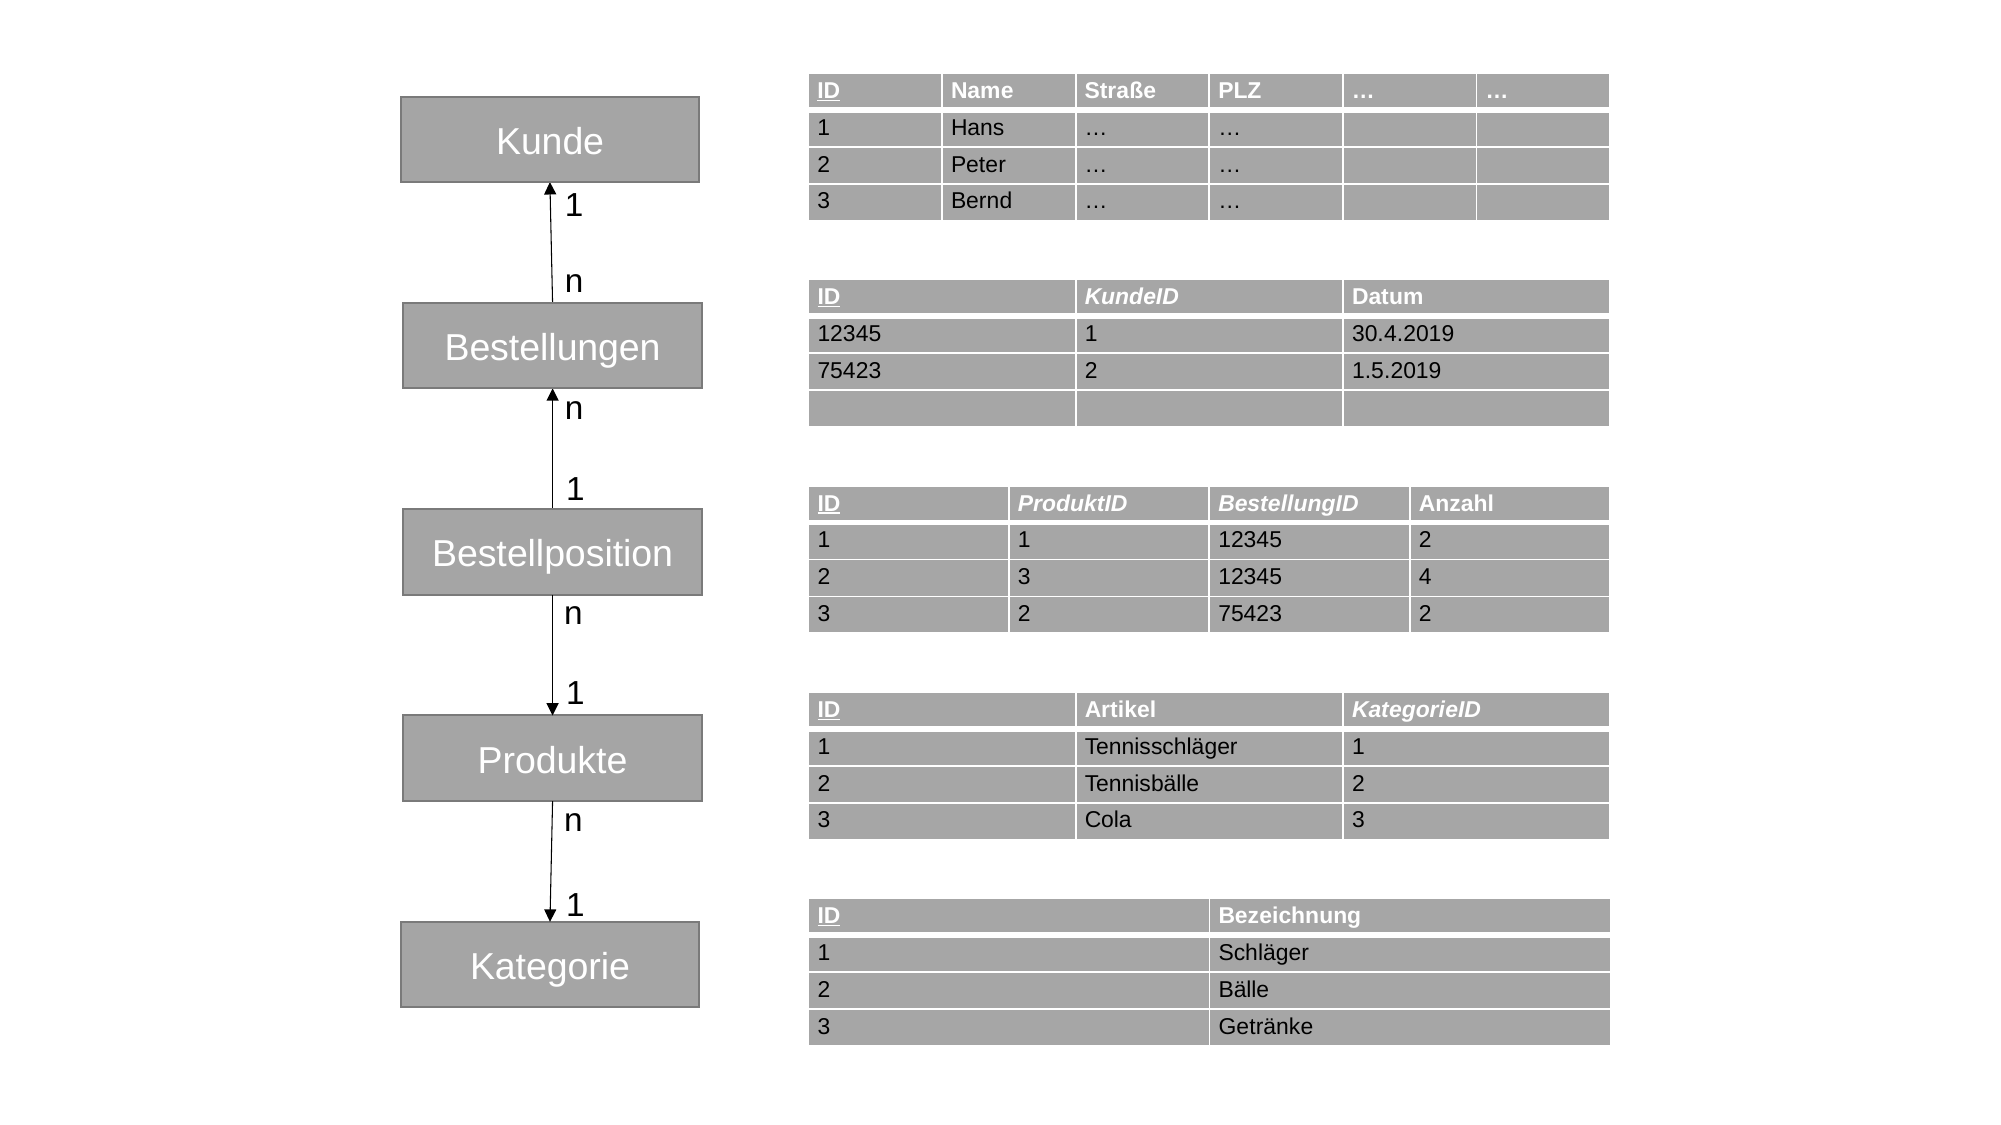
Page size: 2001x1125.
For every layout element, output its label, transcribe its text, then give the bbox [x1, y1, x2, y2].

table_cell 2 [1411, 525, 1609, 559]
table_cell 1 [809, 525, 1008, 559]
table_cell … [1210, 148, 1342, 183]
table_cell 3 [1344, 804, 1609, 839]
table_header Anzahl [1411, 487, 1609, 520]
table_cell Hans [943, 113, 1075, 146]
table_header Bezeichnung [1210, 899, 1610, 932]
table_header Name [943, 74, 1075, 107]
table_header BestellungID [1210, 487, 1409, 520]
table_cell 4 [1411, 560, 1609, 596]
table_cell 2 [809, 560, 1008, 596]
table_cell … [1077, 113, 1208, 146]
table_cell 75423 [1210, 597, 1409, 632]
table_cell 1 [809, 113, 941, 146]
table_cell Bernd [943, 185, 1075, 220]
table_cell [1477, 113, 1609, 146]
table_header Artikel [1077, 693, 1342, 726]
table_header Straße [1077, 74, 1208, 107]
table_cell 3 [809, 185, 941, 220]
table_cell Schläger [1210, 938, 1610, 971]
table_cell 3 [809, 1010, 1209, 1045]
table_cell Cola [1077, 804, 1342, 839]
table_header ID [809, 899, 1209, 932]
table_cell 1 [1344, 732, 1609, 765]
table_cell Tennisschläger [1077, 732, 1342, 765]
table_cell 1 [809, 938, 1209, 971]
table_cell … [1210, 185, 1342, 220]
table_header ID [809, 74, 941, 107]
table_cell [809, 391, 1075, 426]
table_cell 2 [809, 767, 1075, 802]
table_cell 75423 [809, 354, 1075, 389]
table_cell … [1210, 113, 1342, 146]
table_header KategorieID [1344, 693, 1609, 726]
table_cell 2 [1411, 597, 1609, 632]
table_cell … [1077, 148, 1208, 183]
table_header … [1344, 74, 1476, 107]
table_cell 12345 [809, 319, 1075, 352]
table_cell 1 [809, 732, 1075, 765]
table_cell Peter [943, 148, 1075, 183]
table_cell 12345 [1210, 525, 1409, 559]
table_cell 2 [809, 973, 1209, 1008]
table_cell [1477, 185, 1609, 220]
table_cell 1.5.2019 [1344, 354, 1609, 389]
table_cell 12345 [1210, 560, 1409, 596]
table_header … [1477, 74, 1609, 107]
table_cell [1477, 148, 1609, 183]
table_cell 3 [809, 597, 1008, 632]
table_cell 3 [809, 804, 1075, 839]
table_cell [1344, 148, 1476, 183]
table_header ProduktID [1010, 487, 1208, 520]
table_header PLZ [1210, 74, 1342, 107]
table_header ID [809, 487, 1008, 520]
table_cell [1344, 391, 1609, 426]
table_cell 1 [1077, 319, 1342, 352]
table_header ID [809, 693, 1075, 726]
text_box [400, 96, 702, 1008]
table_cell … [1077, 185, 1208, 220]
table_cell 1 [1010, 525, 1208, 559]
table_cell [1344, 185, 1476, 220]
table_header Datum [1344, 280, 1609, 313]
table_cell 2 [809, 148, 941, 183]
table_cell [1344, 113, 1476, 146]
table_cell [1077, 391, 1342, 426]
table_header ID [809, 280, 1075, 313]
table_cell 2 [1010, 597, 1208, 632]
table_cell Getränke [1210, 1010, 1610, 1045]
table_cell Bälle [1210, 973, 1610, 1008]
table_cell 3 [1010, 560, 1208, 596]
table_cell 2 [1344, 767, 1609, 802]
table_header KundeID [1077, 280, 1342, 313]
table_cell 30.4.2019 [1344, 319, 1609, 352]
table_cell Tennisbälle [1077, 767, 1342, 802]
table_cell 2 [1077, 354, 1342, 389]
